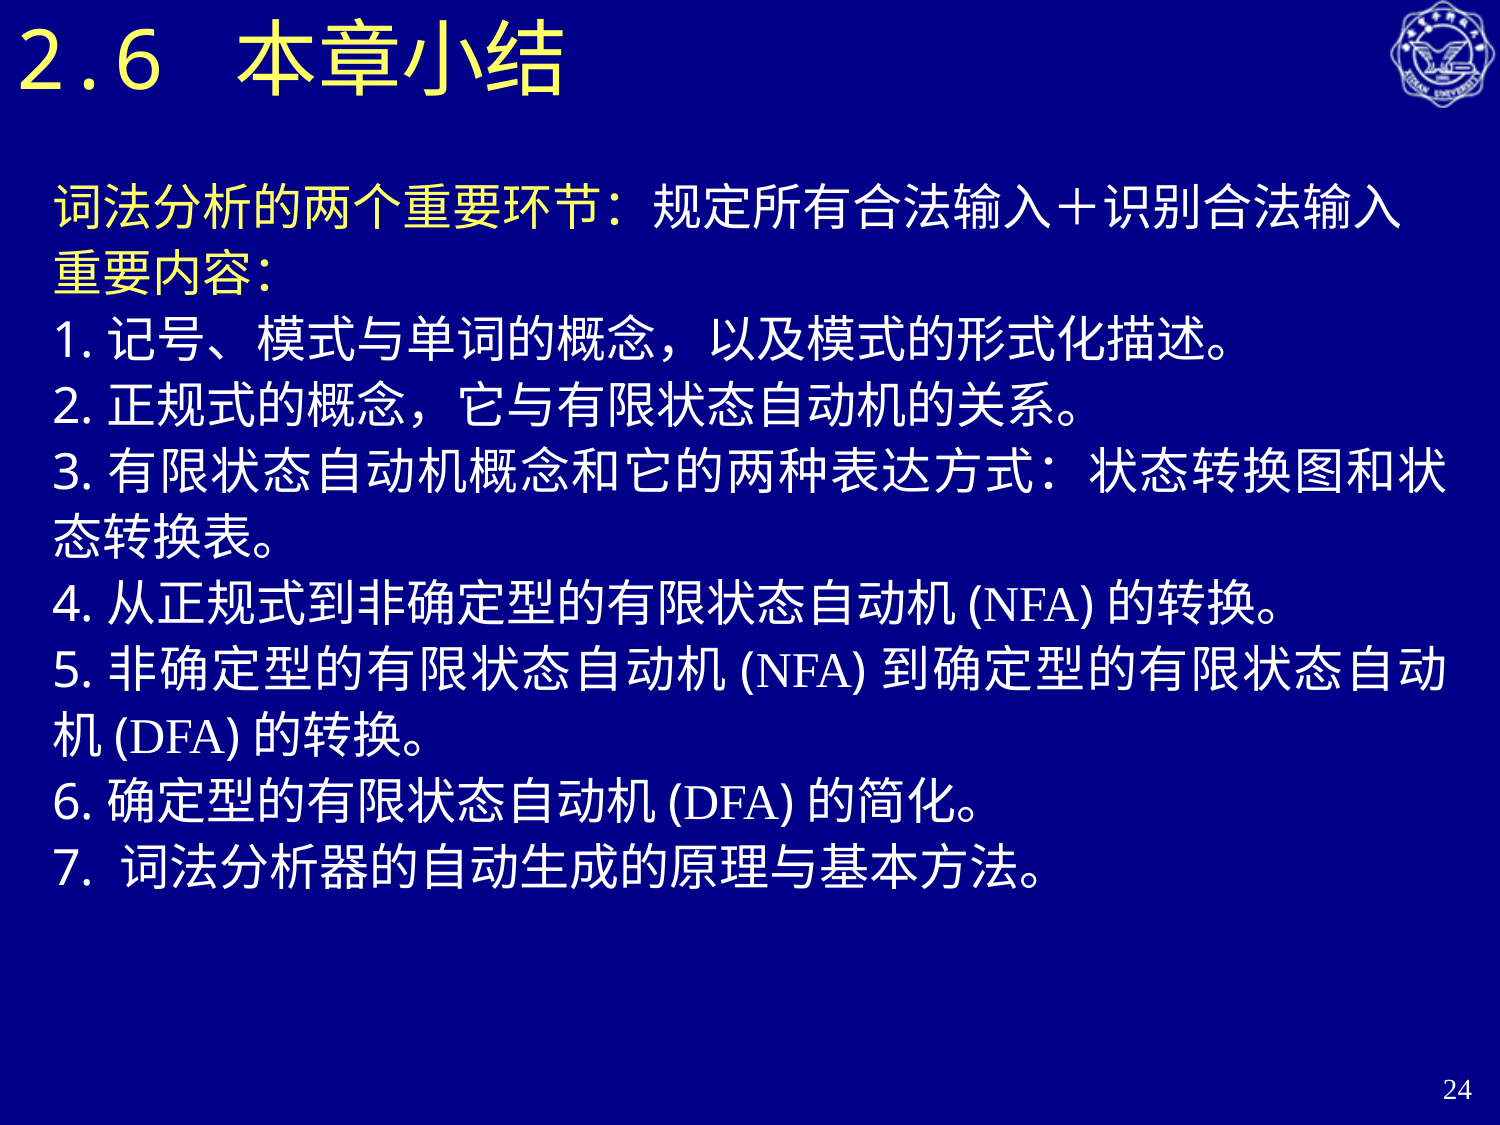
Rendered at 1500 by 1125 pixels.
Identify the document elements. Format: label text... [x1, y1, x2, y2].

title 2.6 本章小结 [0, 0, 1275, 113]
text_box 词法分析的两个重要环节：规定所有合法输入＋识别合法输入 重要内容： 1.记号、模式与单词的概念，以及模式的形式化描述。 2.正规式的概念，它与有限状态自动机的关系。 3.有限状态自动机概念和它的两种表达方式：状态转换图和状态转换表。 4.从正规式到非确定型的有限状态自动机(NFA)的转换。 5.非确定型的有限状态自动机(NFA)到确定型的有限状态自动机(DFA)的转换。 6.确定型的有限状态自动机(DFA)的简化。 7. 词法分析器的自动生成的原理与基本方法。 [37, 162, 1463, 903]
slide_number 24 [1175, 1062, 1488, 1125]
picture [1389, 0, 1500, 113]
